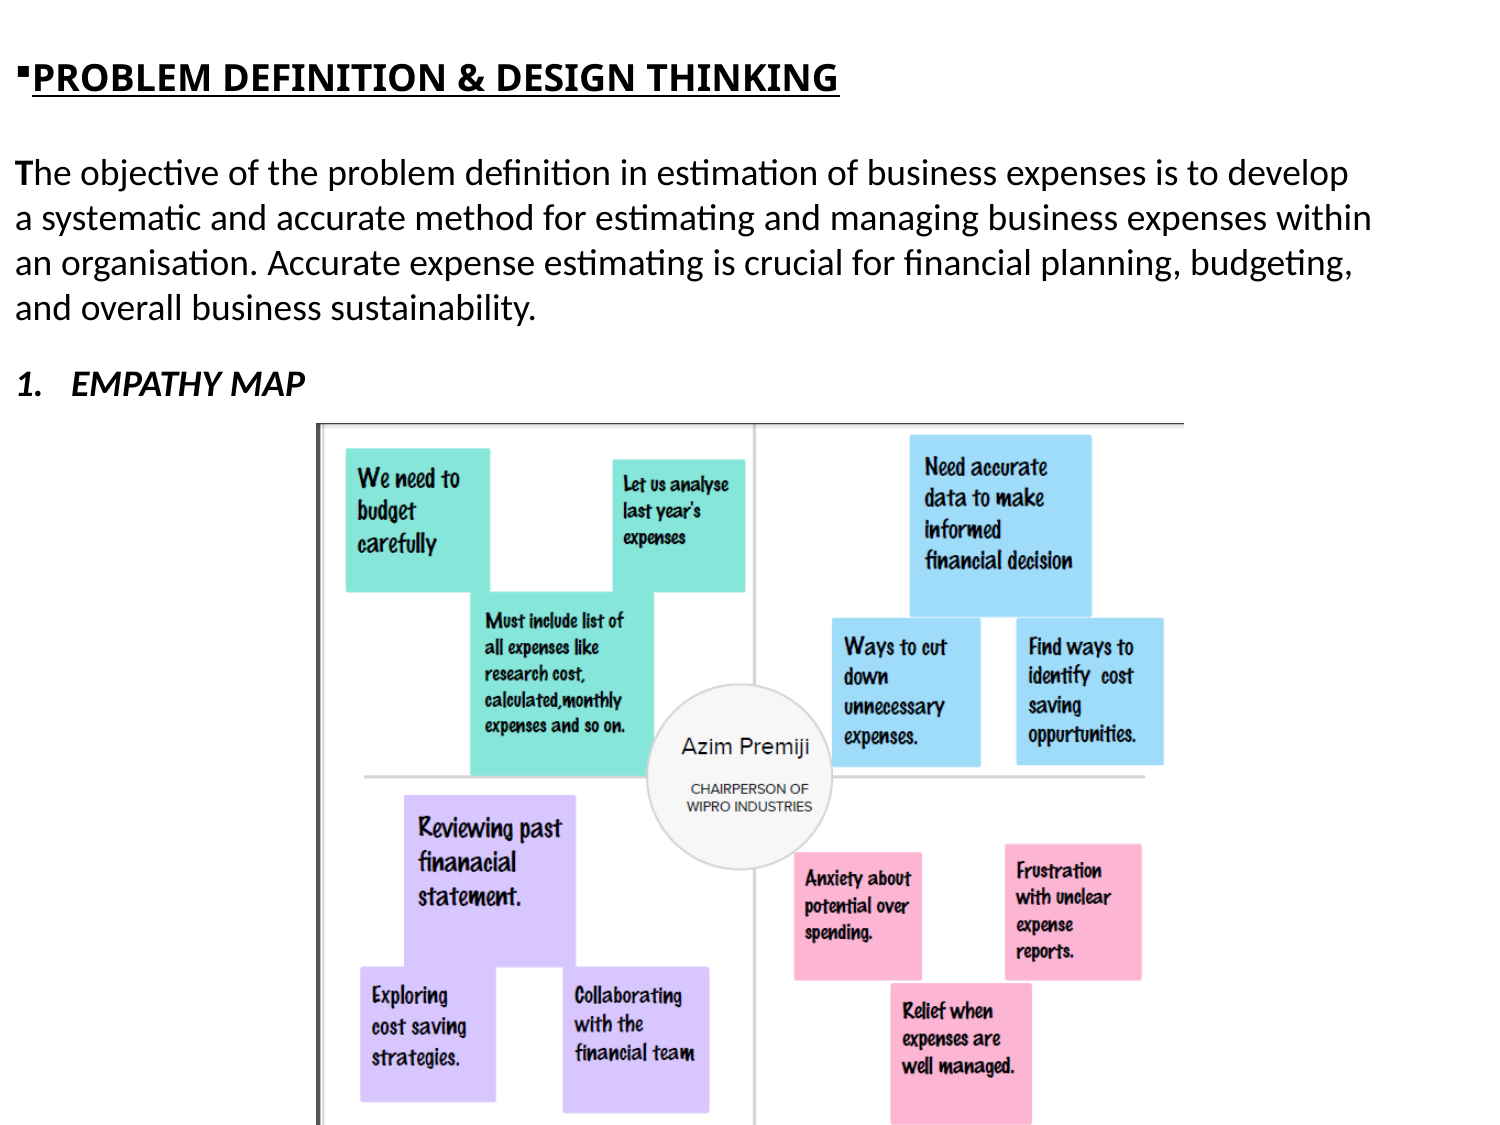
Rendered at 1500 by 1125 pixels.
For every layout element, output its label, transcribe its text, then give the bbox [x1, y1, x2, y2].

text_box EMPATHY MAP [0, 351, 1372, 412]
text_box PROBLEM DEFINITION & DESIGN THINKING [0, 46, 1477, 107]
picture [316, 422, 1184, 1125]
text_box The objective of the problem definition in estimation of business expenses is to develop a systematic and accurate method for estimating and managing business expenses within an organisation. Accurate expense estimating is crucial for financial planning, budgeting, and overall business sustainability. [0, 140, 1407, 336]
